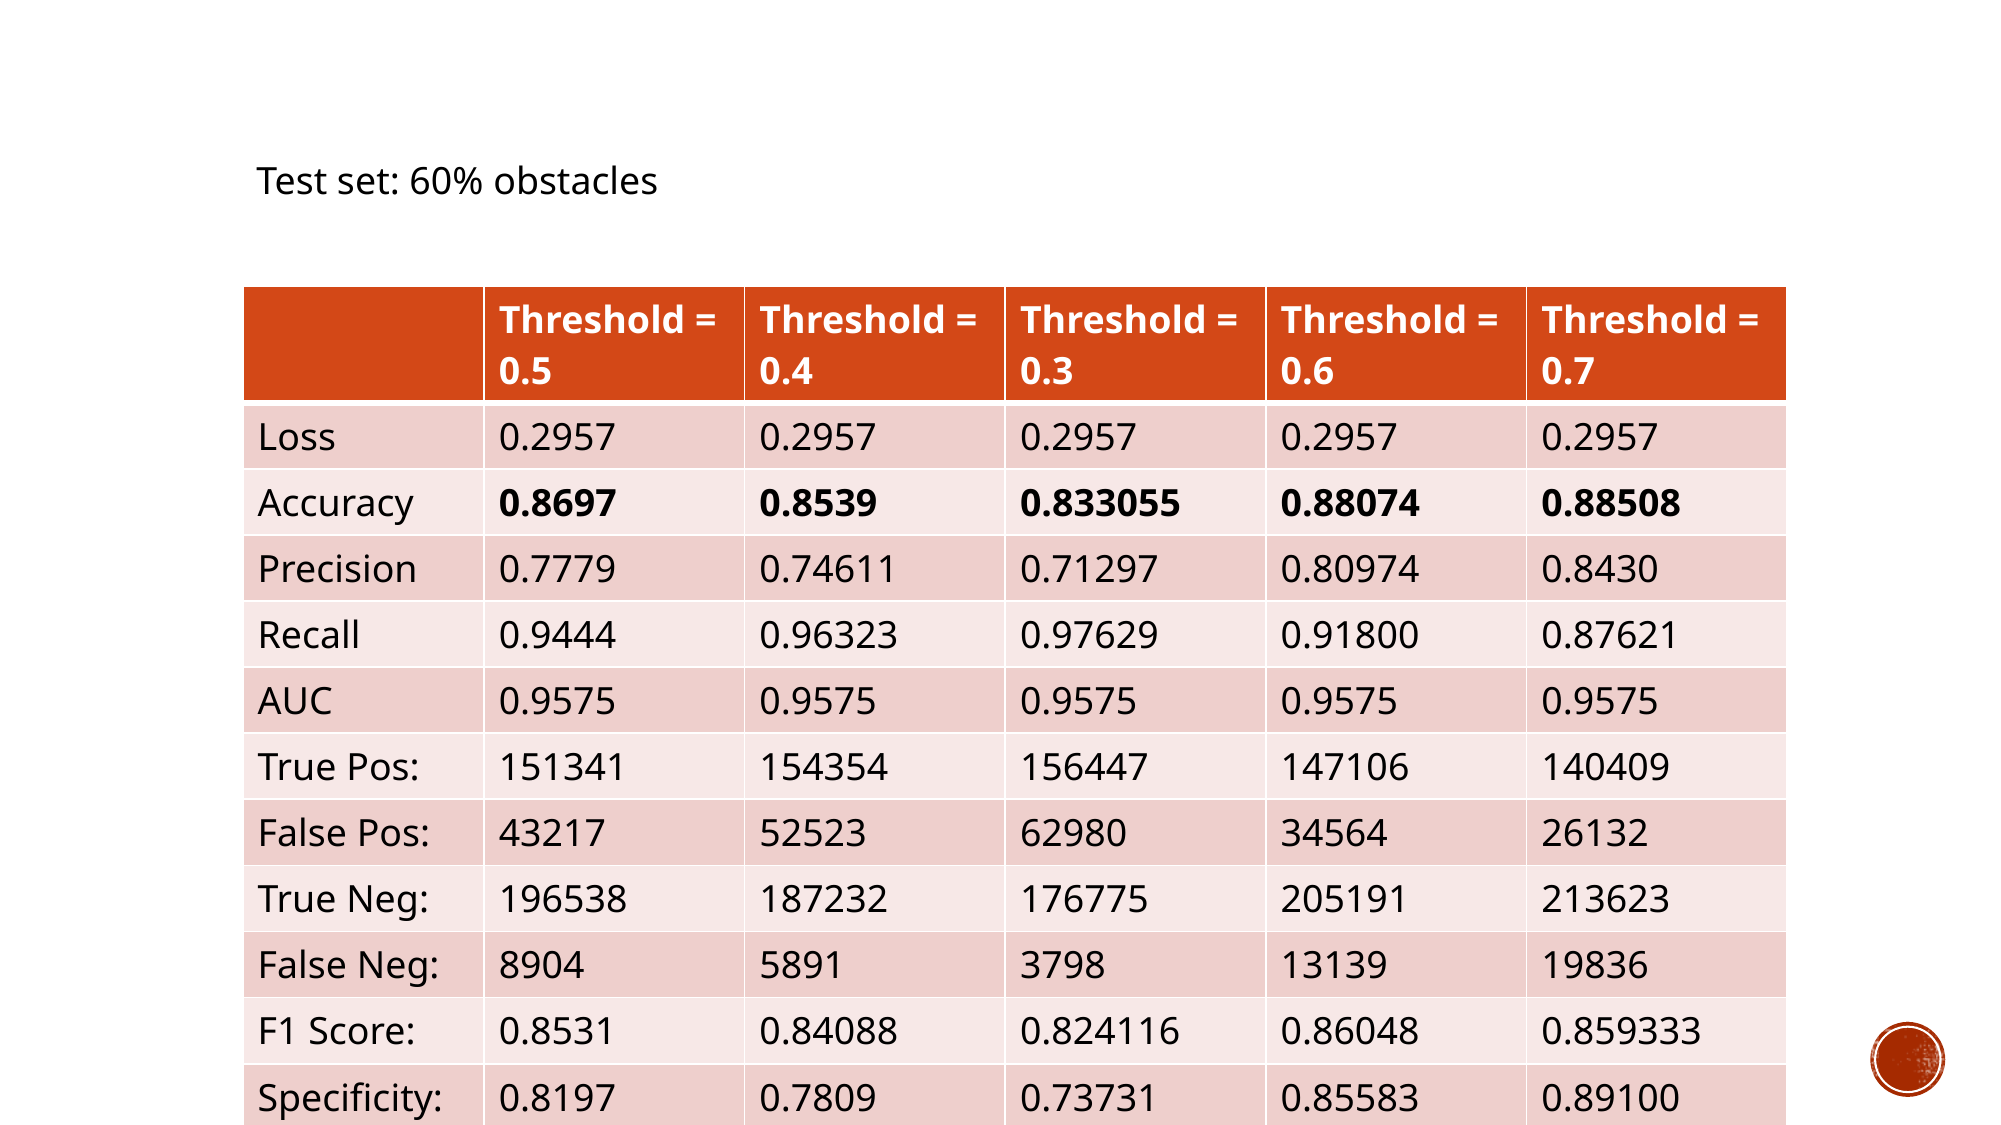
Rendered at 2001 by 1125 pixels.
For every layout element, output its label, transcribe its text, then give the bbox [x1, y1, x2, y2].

table_cell False Neg: [244, 932, 483, 997]
table_cell 19836 [1527, 932, 1786, 997]
text_box Test set: 60% obstacles [241, 149, 674, 210]
table_cell 0.9575 [485, 668, 744, 732]
table_cell 0.96323 [745, 602, 1004, 666]
table_header Threshold = 0.7 [1527, 287, 1786, 400]
table_cell 0.8531 [485, 998, 744, 1063]
table_cell 0.88508 [1527, 470, 1786, 534]
table_cell 0.73731 [1006, 1065, 1265, 1125]
table_cell 13139 [1267, 932, 1526, 997]
table_cell Accuracy [244, 470, 483, 534]
table_cell 0.2957 [1006, 406, 1265, 468]
table_cell 26132 [1527, 800, 1786, 865]
table_cell 0.833055 [1006, 470, 1265, 534]
table_cell 0.84088 [745, 998, 1004, 1063]
table_cell 0.86048 [1267, 998, 1526, 1063]
table_cell True Neg: [244, 866, 483, 931]
table_cell 205191 [1267, 866, 1526, 931]
table_cell Loss [244, 406, 483, 468]
table_cell 0.97629 [1006, 602, 1265, 666]
table_cell 0.8539 [745, 470, 1004, 534]
table_cell 0.2957 [485, 406, 744, 468]
table_cell 0.824116 [1006, 998, 1265, 1063]
table_cell 0.2957 [1527, 406, 1786, 468]
table_cell 43217 [485, 800, 744, 865]
table_cell 0.7809 [745, 1065, 1004, 1125]
table_cell F1 Score: [244, 998, 483, 1063]
table_cell 151341 [485, 734, 744, 798]
table_cell 34564 [1267, 800, 1526, 865]
table_cell 0.88074 [1267, 470, 1526, 534]
table_header Threshold = 0.4 [745, 287, 1004, 400]
table_cell 5891 [745, 932, 1004, 997]
table_cell 0.7779 [485, 536, 744, 600]
table_cell True Pos: [244, 734, 483, 798]
table_cell Specificity: [244, 1065, 483, 1125]
table_cell 156447 [1006, 734, 1265, 798]
table_cell 0.89100 [1527, 1065, 1786, 1125]
table_cell 0.8697 [485, 470, 744, 534]
table_cell 0.85583 [1267, 1065, 1526, 1125]
table_cell 52523 [745, 800, 1004, 865]
table_cell 176775 [1006, 866, 1265, 931]
table_cell AUC [244, 668, 483, 732]
table_cell 213623 [1527, 866, 1786, 931]
table_cell 0.8430 [1527, 536, 1786, 600]
table_cell 0.9444 [485, 602, 744, 666]
table_cell 62980 [1006, 800, 1265, 865]
table_cell 0.9575 [745, 668, 1004, 732]
table_cell 140409 [1527, 734, 1786, 798]
table_cell 0.91800 [1267, 602, 1526, 666]
table_cell 0.9575 [1267, 668, 1526, 732]
table_cell 8904 [485, 932, 744, 997]
table_cell 0.2957 [745, 406, 1004, 468]
table_cell False Pos: [244, 800, 483, 865]
table_header Threshold = 0.5 [485, 287, 744, 400]
table_header Threshold = 0.3 [1006, 287, 1265, 400]
table_cell Precision [244, 536, 483, 600]
table_cell 0.9575 [1006, 668, 1265, 732]
table_cell 0.9795 [1870, 1021, 1946, 1097]
table_header [244, 287, 483, 400]
table_header Threshold = 0.6 [1267, 287, 1526, 400]
table_cell Recall [244, 602, 483, 666]
table_cell 196538 [485, 866, 744, 931]
table_cell 0.2957 [1267, 406, 1526, 468]
table_cell 0.8197 [485, 1065, 744, 1125]
table_cell 0.74611 [745, 536, 1004, 600]
table_cell 0.80974 [1267, 536, 1526, 600]
table_cell 0.9575 [1527, 668, 1786, 732]
table_cell 0.859333 [1527, 998, 1786, 1063]
table_cell 187232 [745, 866, 1004, 931]
table_cell 0.87621 [1527, 602, 1786, 666]
table_cell 3798 [1006, 932, 1265, 997]
table_cell 154354 [745, 734, 1004, 798]
table_cell 0.71297 [1006, 536, 1265, 600]
table_cell 147106 [1267, 734, 1526, 798]
